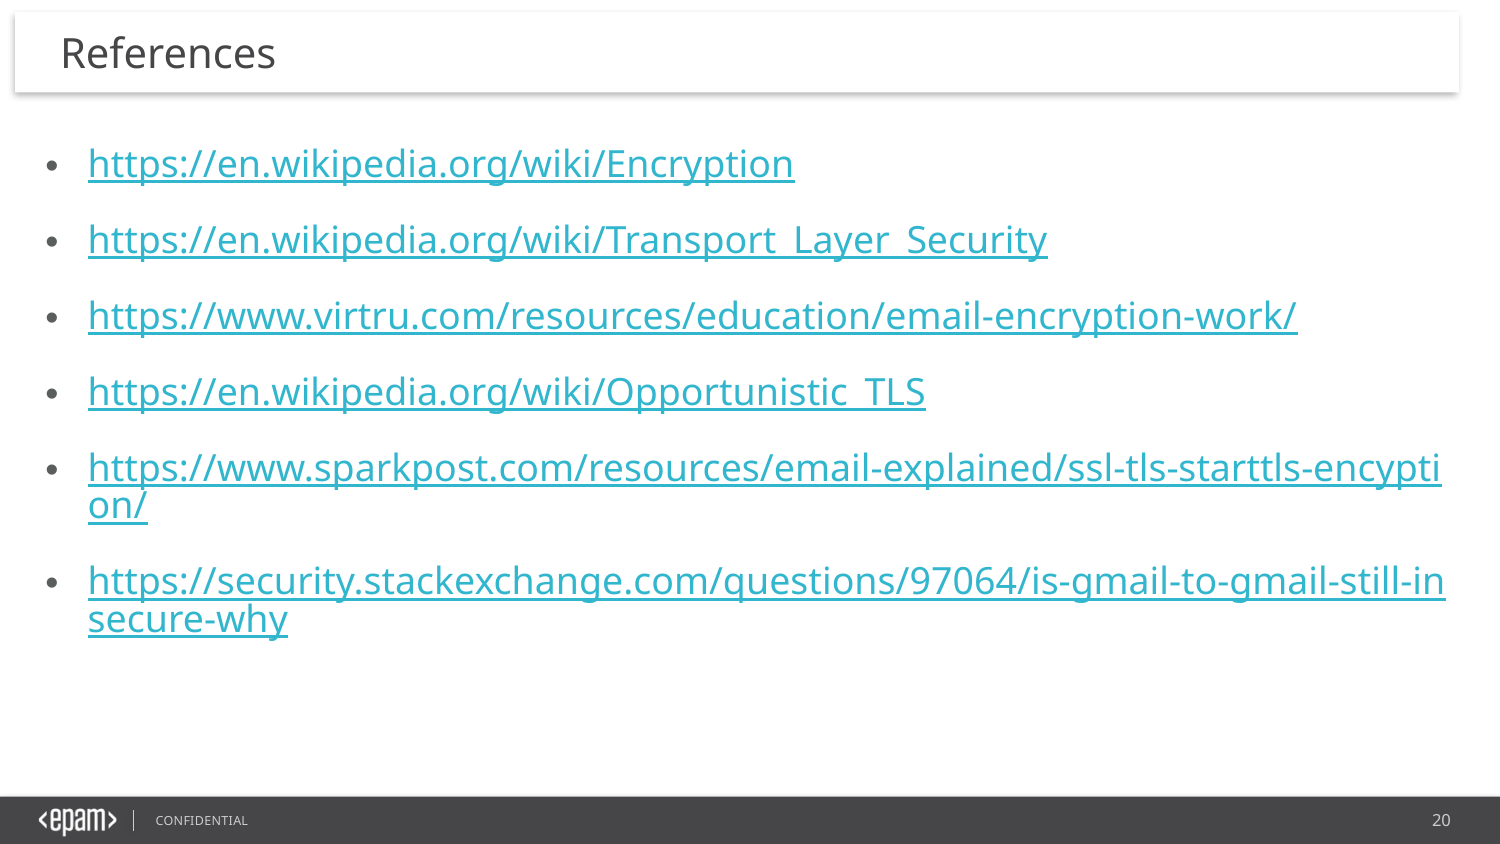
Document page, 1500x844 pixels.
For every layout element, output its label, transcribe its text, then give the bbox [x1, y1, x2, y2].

picture [38, 808, 117, 837]
text_box [30, 221, 1470, 801]
list https://en.wikipedia.org/wiki/Encryption https://en.wikipedia.org/wiki/Transport_Layer_Security https://www.virtru.com/resources/education/email-encryption-work/ https://en.wikipedia.org/wiki/Opportunistic_TLS https://www.sparkpost.com/resources/email-explained/ssl-tls-starttls-encyption/ https://security.stackexchange.com/questions/97064/is-gmail-to-gmail-still-insecure-why [30, 132, 1470, 221]
title References [15, 11, 1459, 93]
